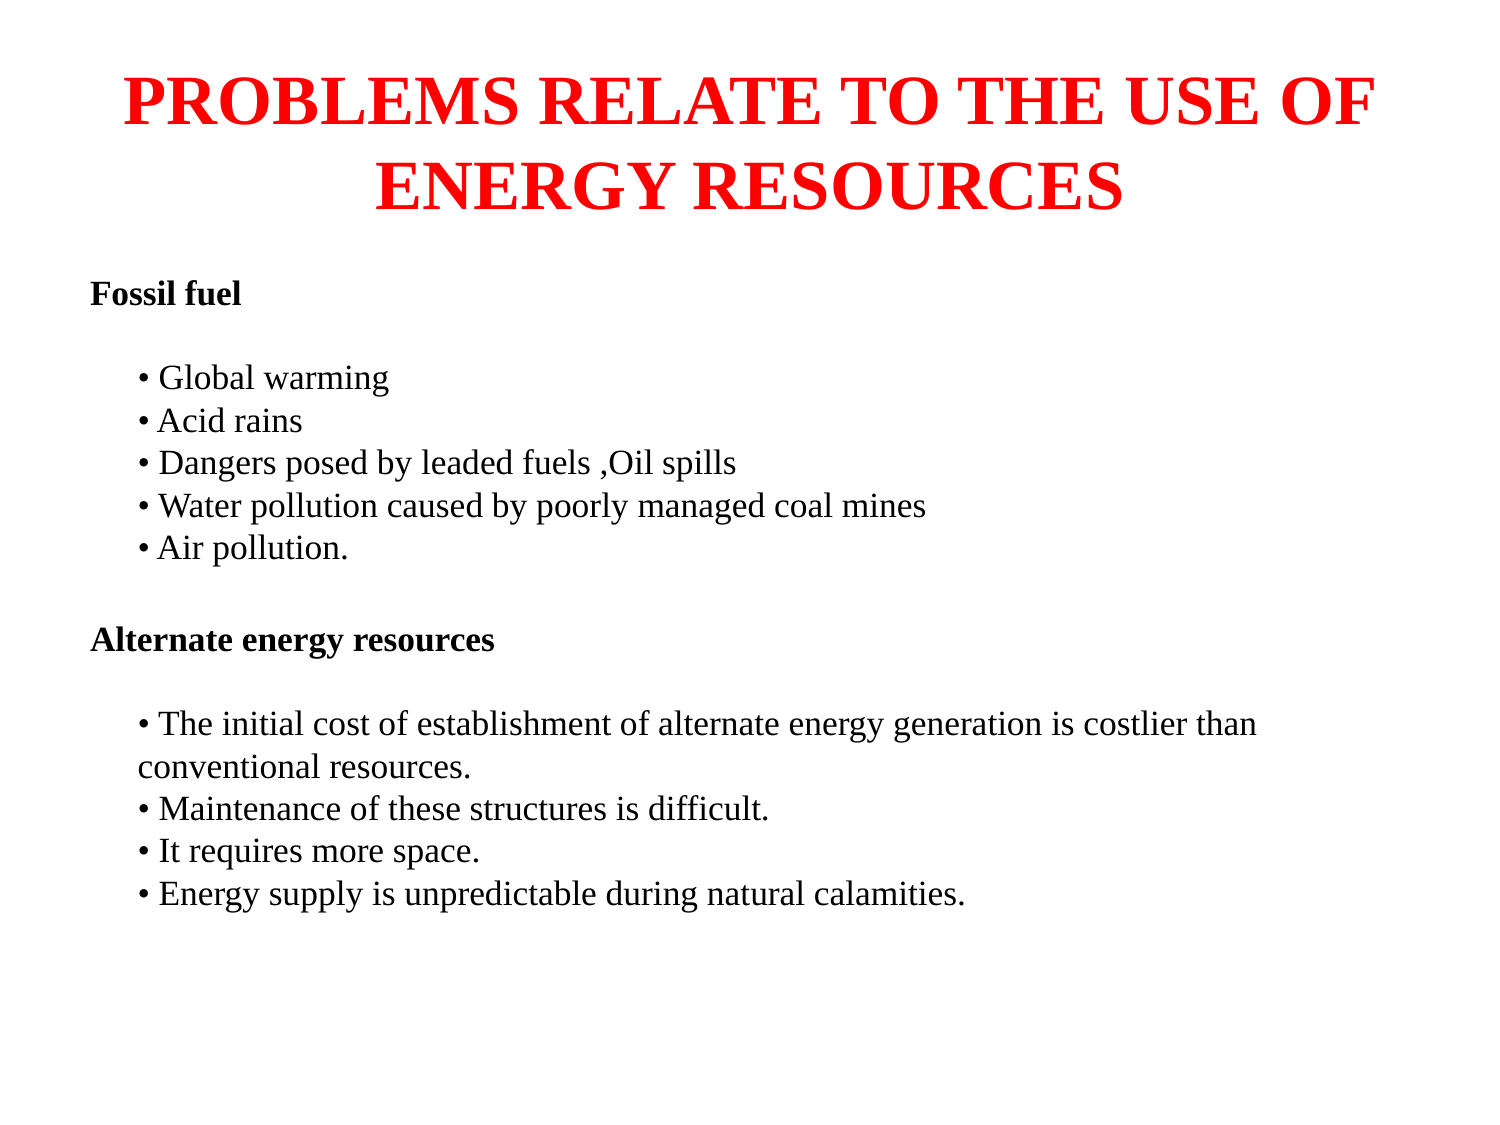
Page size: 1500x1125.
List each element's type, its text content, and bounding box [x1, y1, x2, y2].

title PROBLEMS RELATE TO THE USE OF ENERGY RESOURCES [75, 45, 1425, 233]
list Fossil fuel • Global warming • Acid rains • Dangers posed by leaded fuels ,Oil spills • Water pollution caused by poorly managed coal mines • Air pollution. Alternate energy resources • The initial cost of establishment of alternate energy generation is costlier than conventional resources. • Maintenance of these structures is difficult. • It requires more space. • Energy supply is unpredictable during natural calamities. [75, 262, 1425, 1005]
